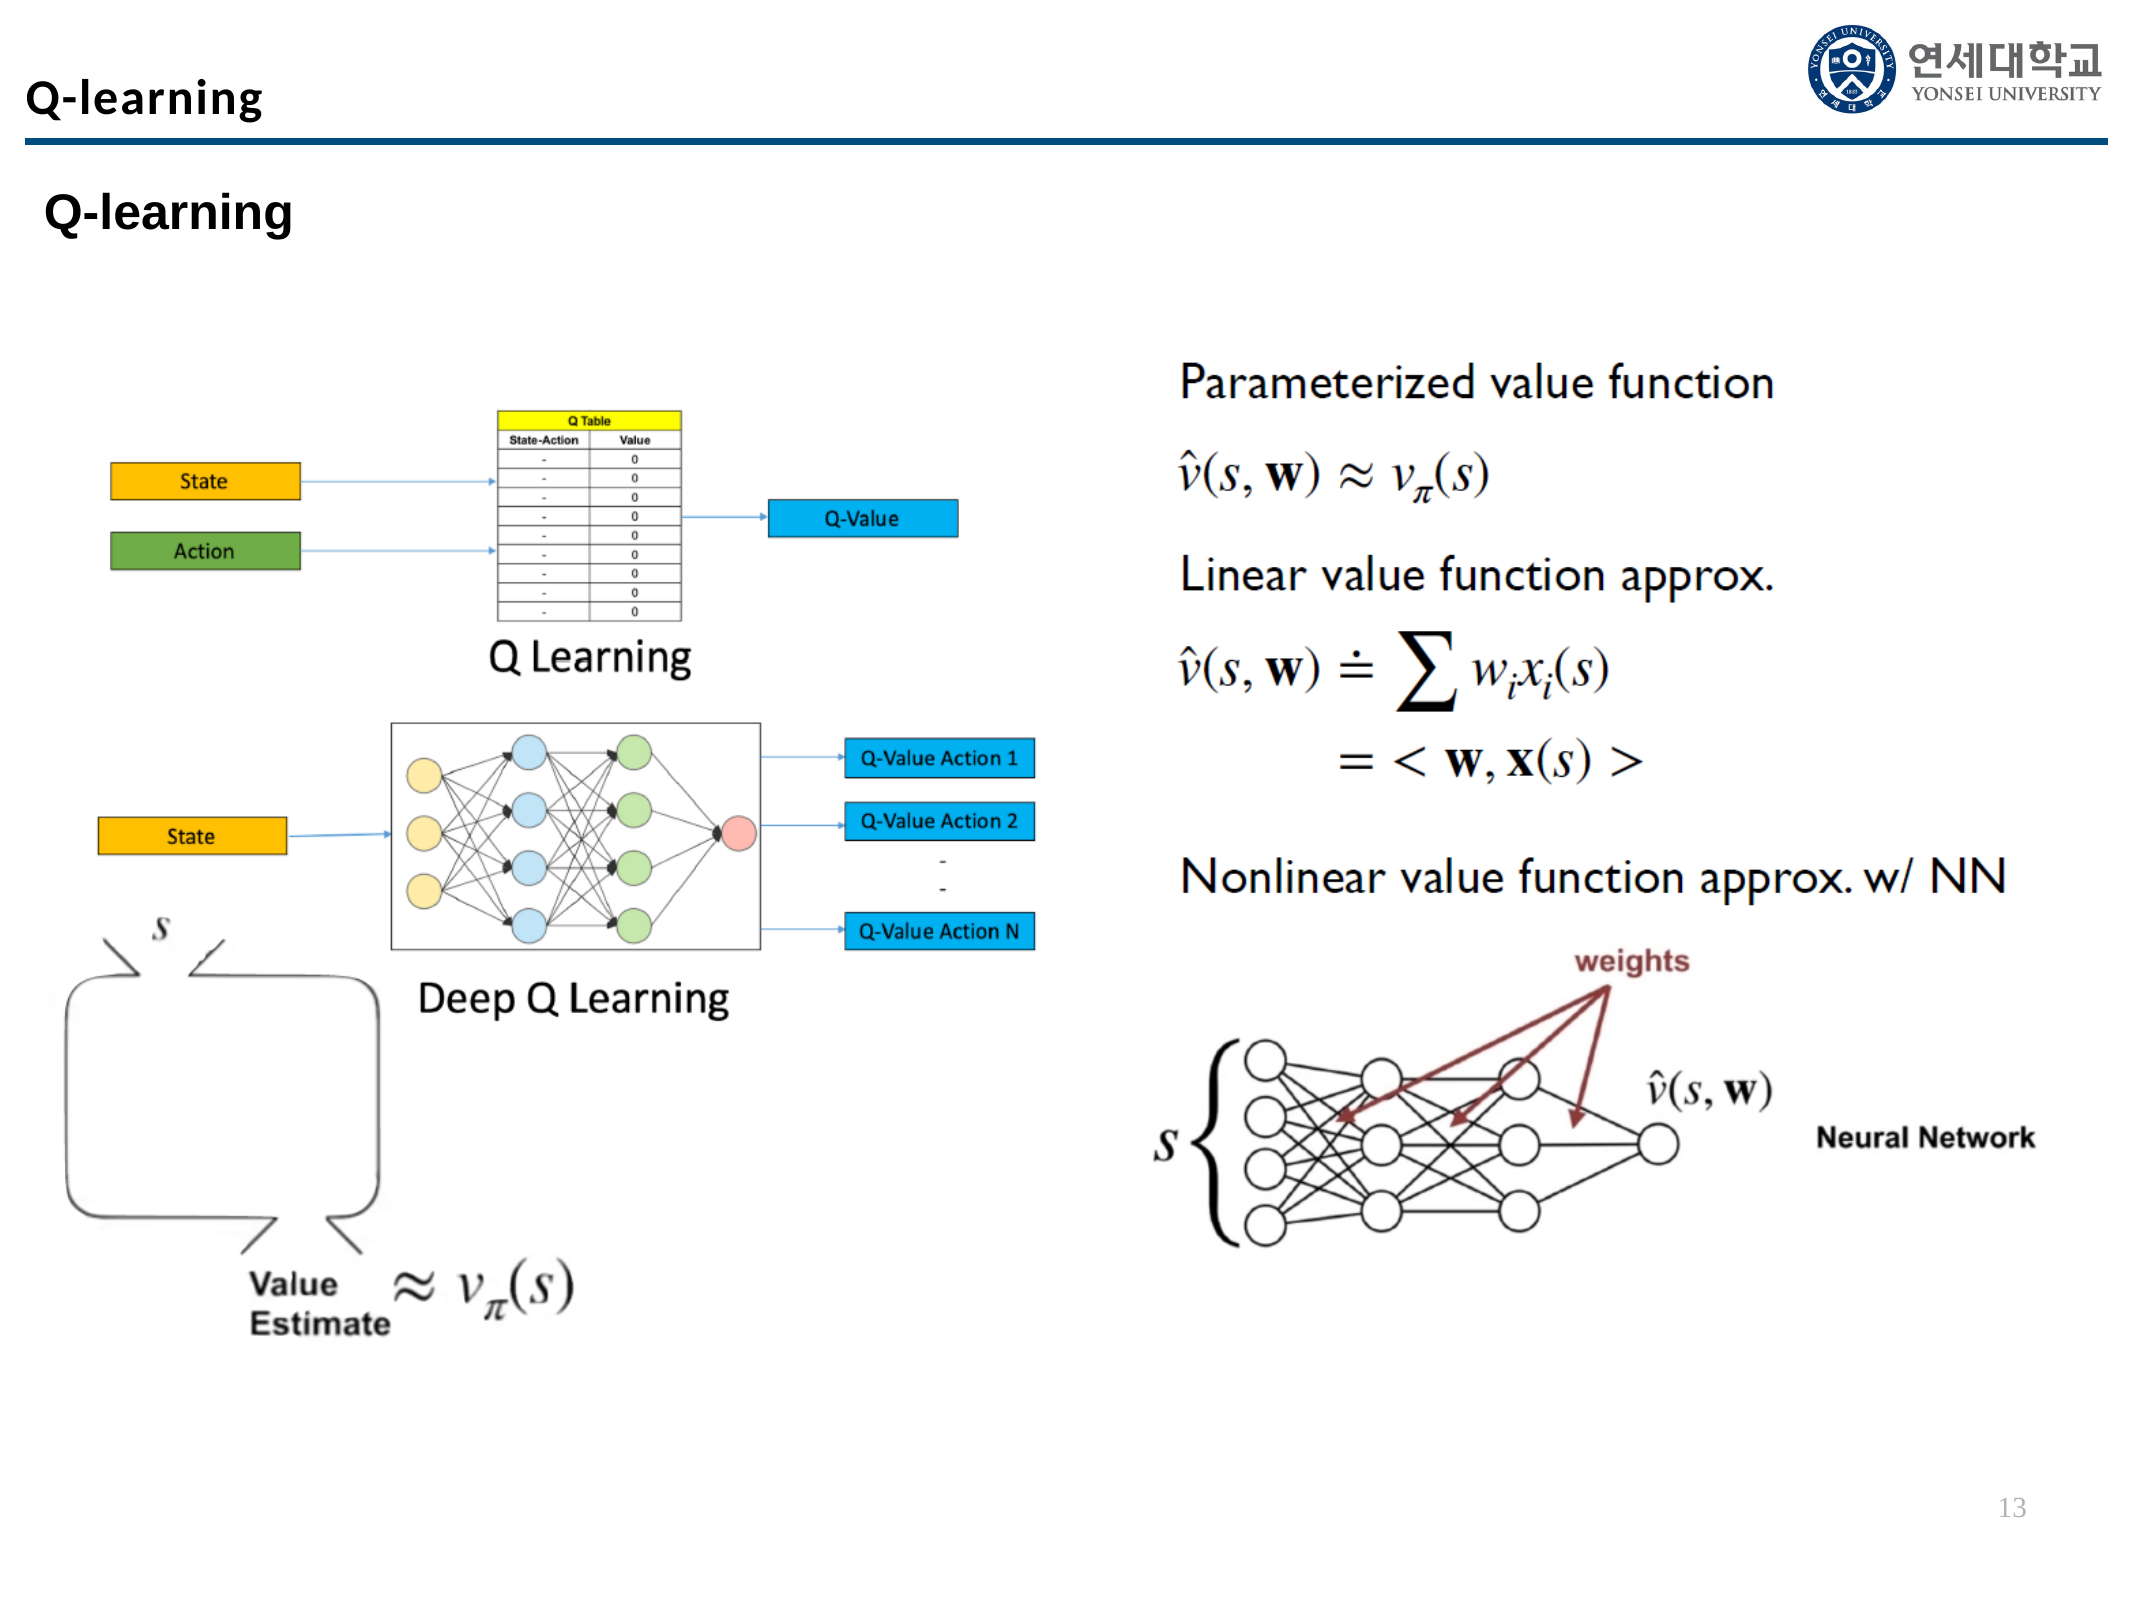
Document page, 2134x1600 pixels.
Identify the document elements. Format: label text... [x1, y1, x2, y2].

picture [33, 337, 2061, 1366]
slide_number 13 [1536, 1488, 2027, 1568]
text_box Q-learning [23, 62, 2067, 125]
picture [1806, 23, 2105, 115]
text_box Q-learning -d [41, 158, 2027, 334]
